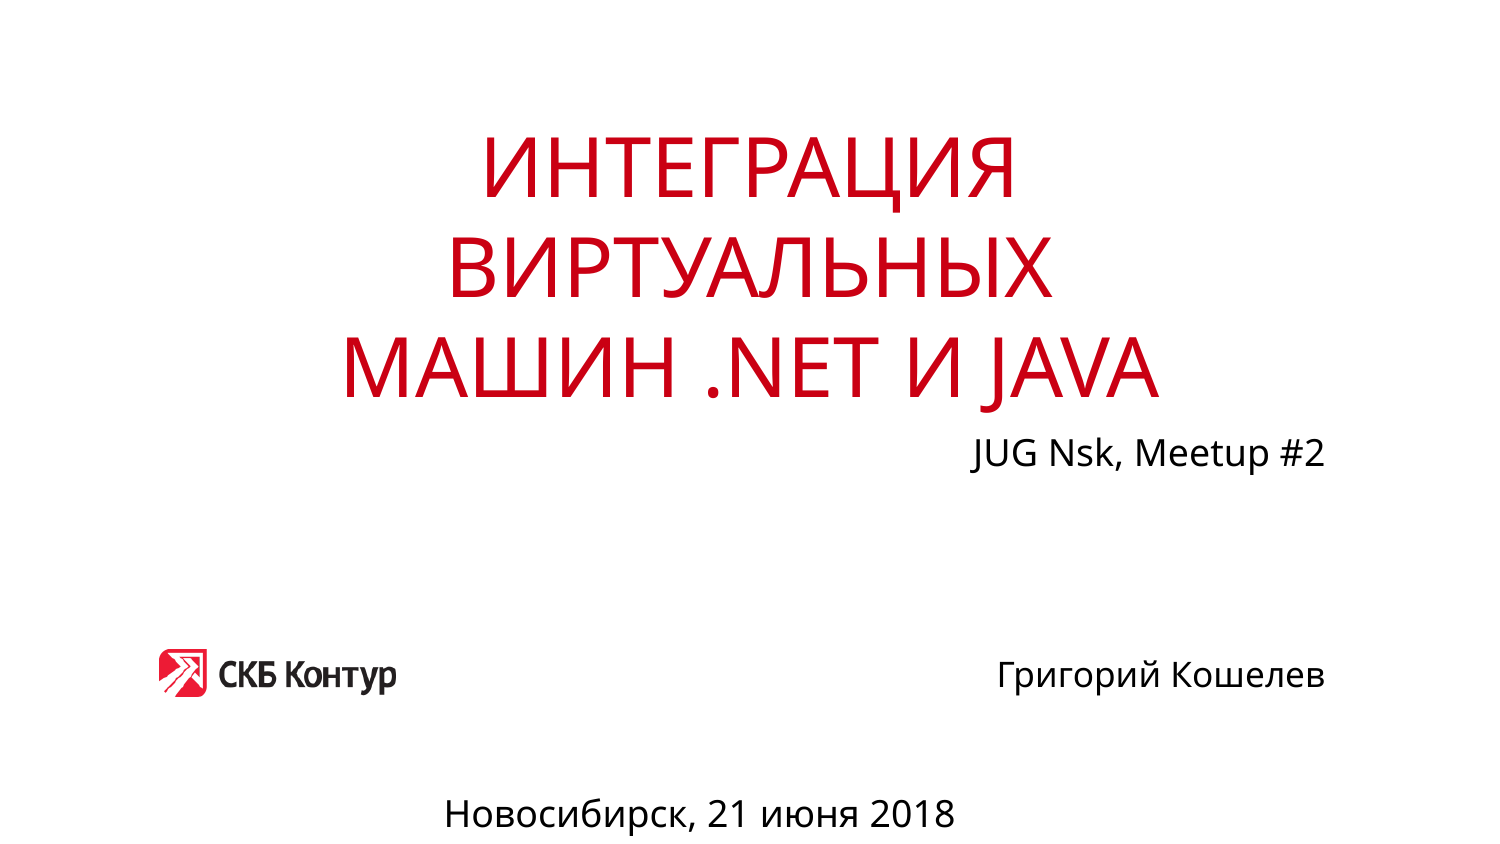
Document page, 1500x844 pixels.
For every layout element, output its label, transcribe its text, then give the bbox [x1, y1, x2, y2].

text_box Новосибирск, 21 июня 2018 [324, 783, 1075, 843]
text_box JUG Nsk, Meetup #2 [159, 421, 1341, 564]
text_box Интеграция виртуальных машин .NET и Java [159, 67, 1341, 421]
text_box Григорий Кошелев [631, 644, 1341, 702]
picture [159, 649, 396, 698]
